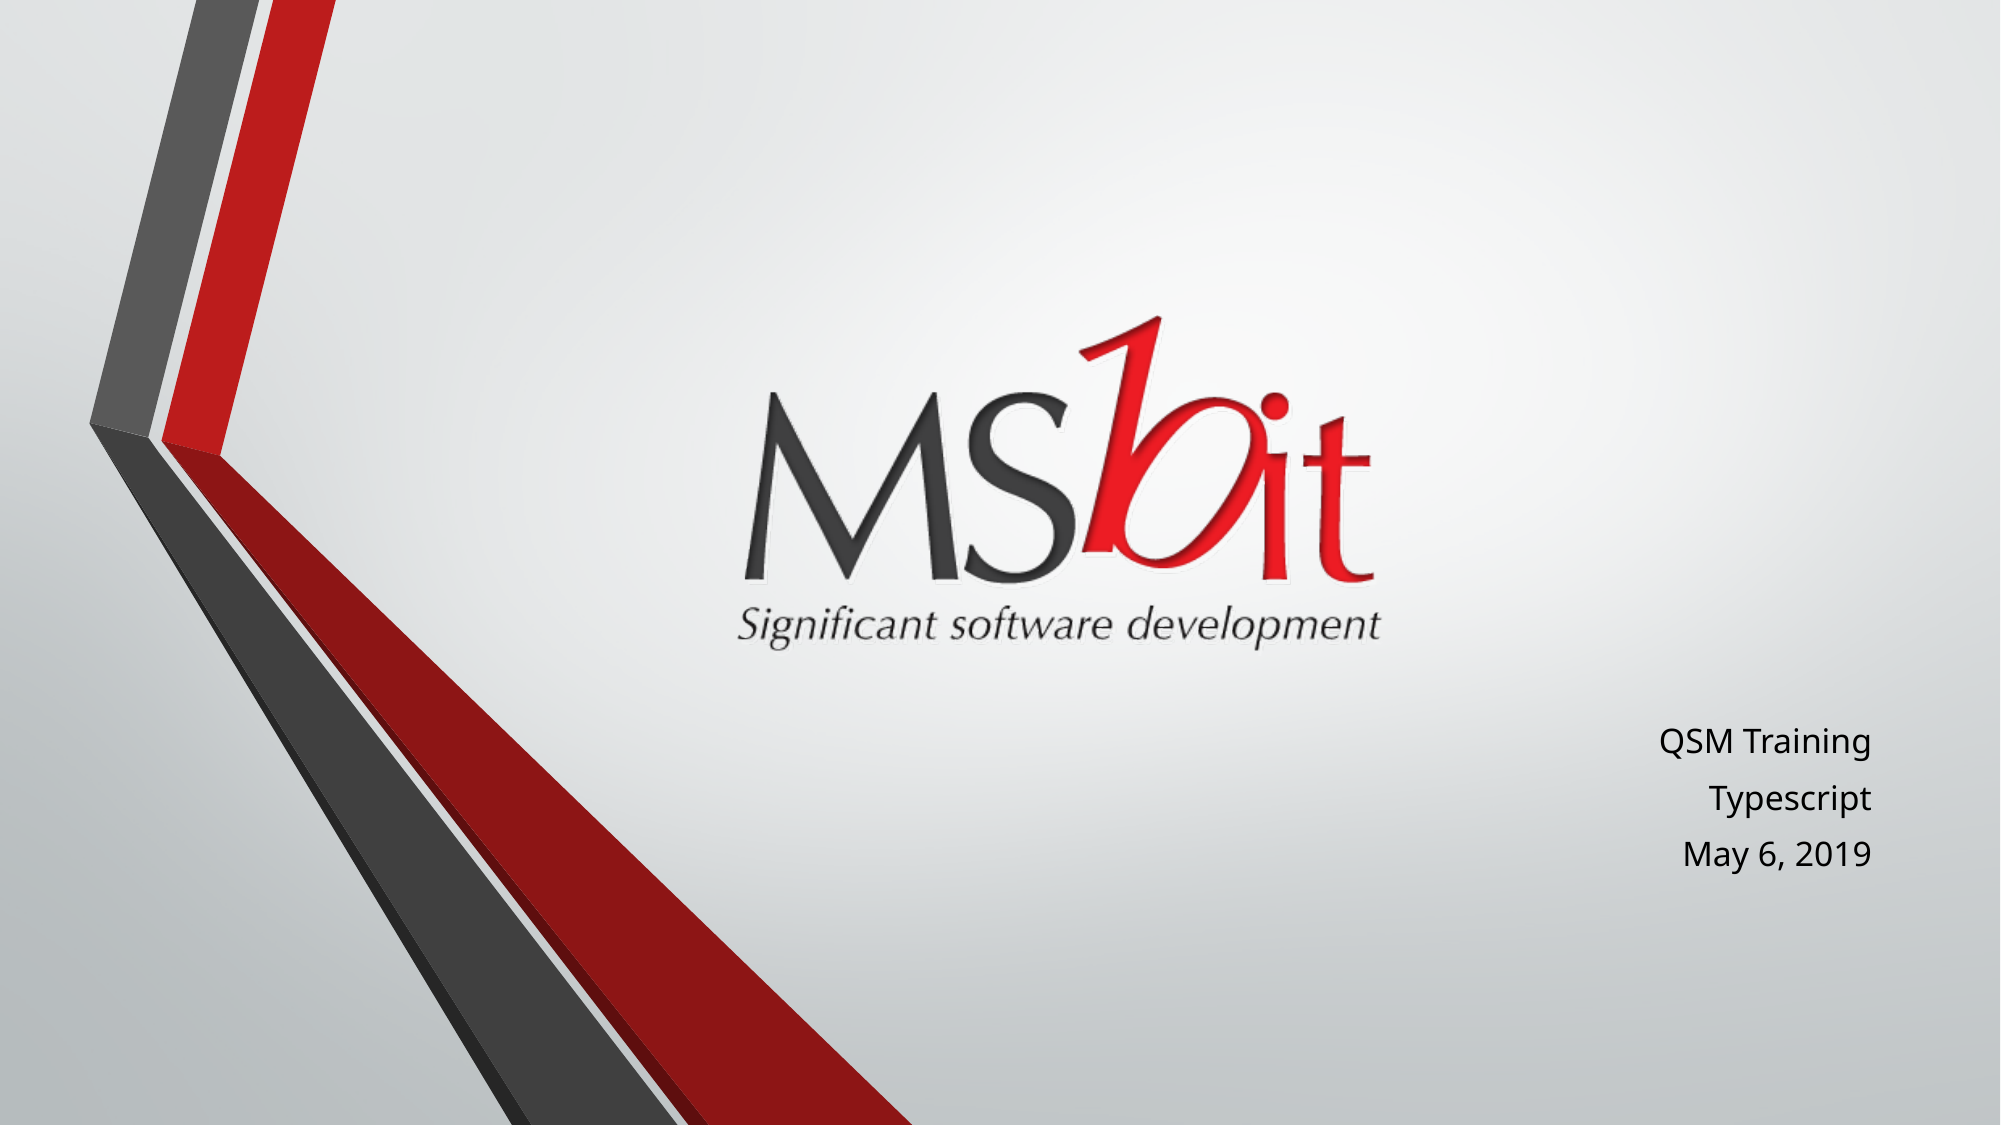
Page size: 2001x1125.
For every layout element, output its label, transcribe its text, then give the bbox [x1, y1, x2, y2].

subtitle QSM Training Typescript May 6, 2019 [740, 655, 1887, 884]
picture [737, 315, 1386, 656]
